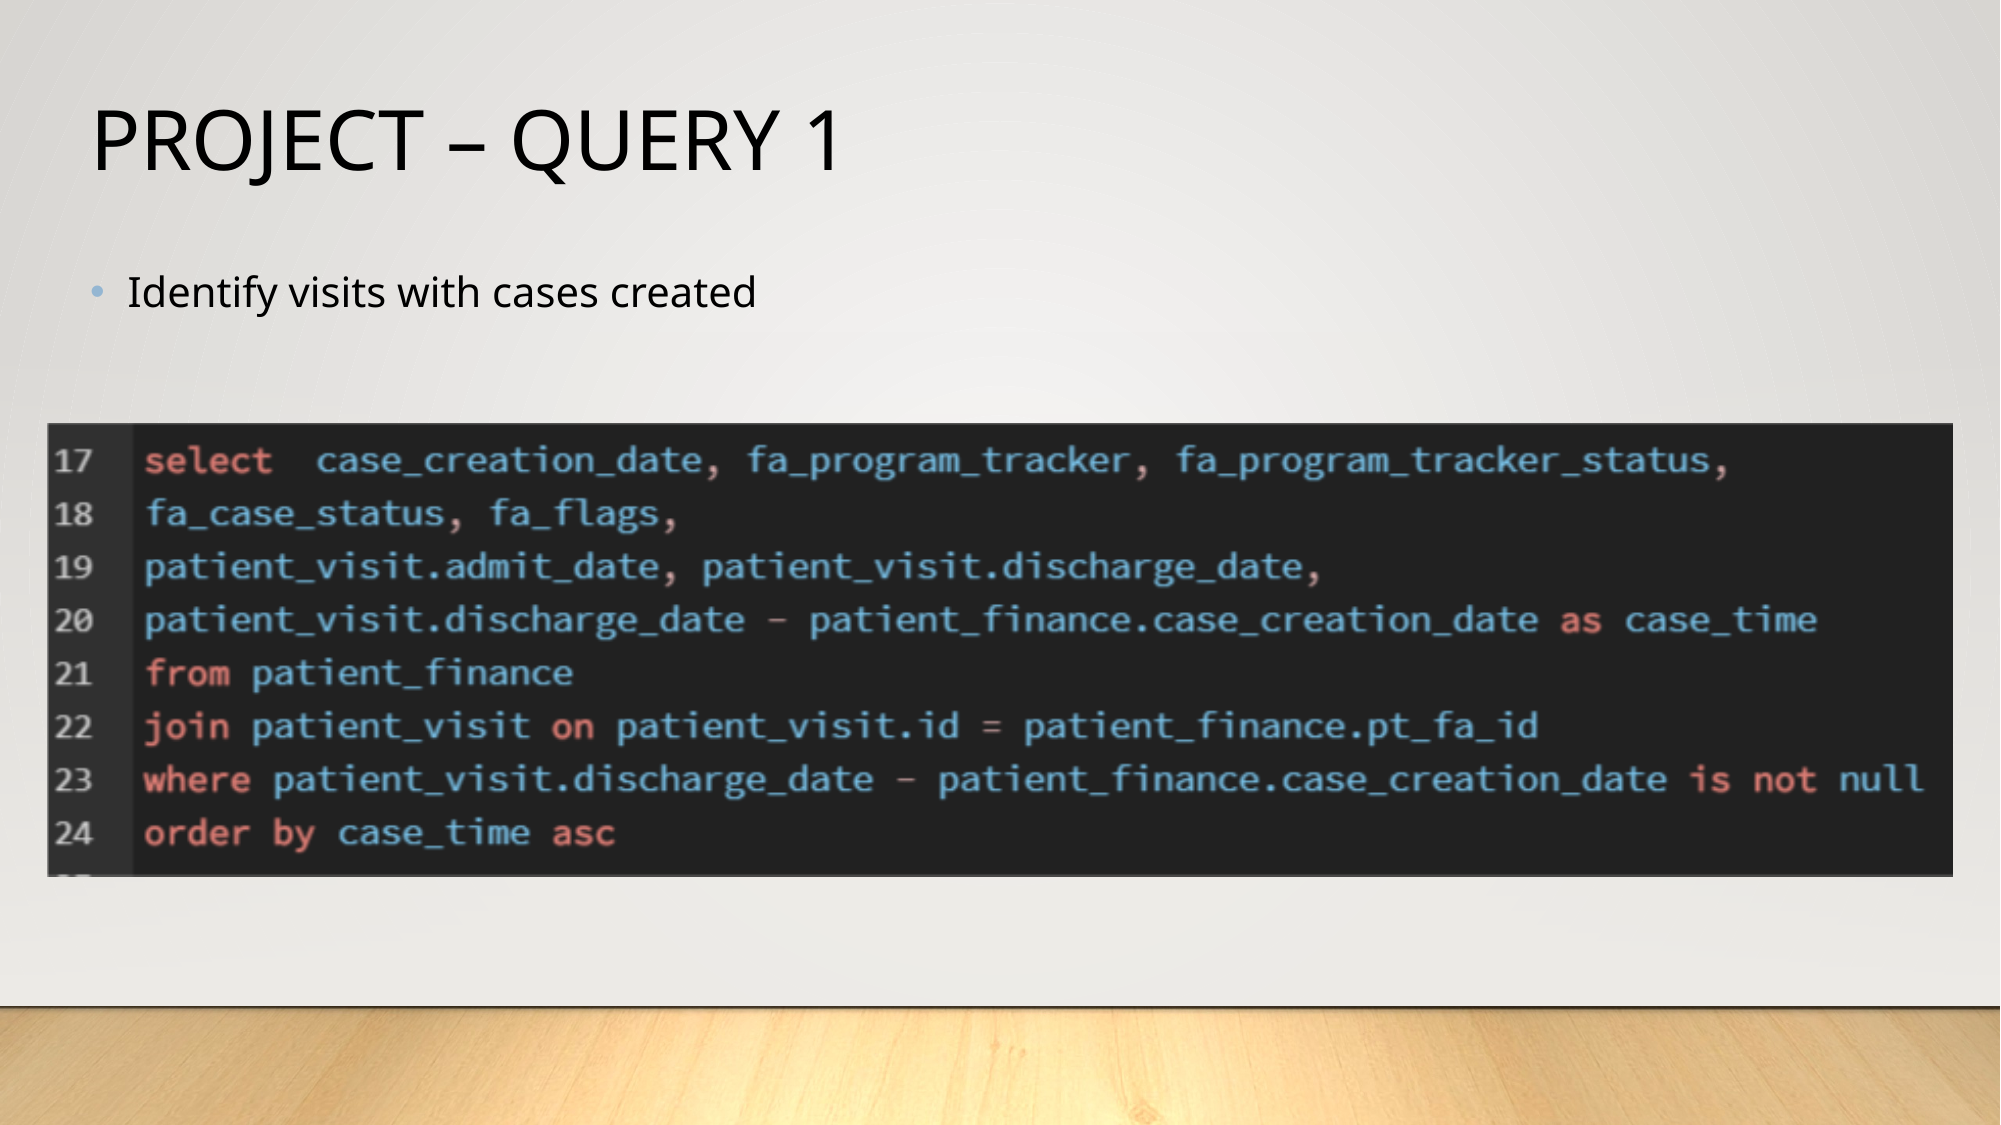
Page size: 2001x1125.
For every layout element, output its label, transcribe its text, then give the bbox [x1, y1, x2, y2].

text_box Identify visits with cases created [74, 248, 1275, 343]
text_box Project – Query 1 [74, 90, 921, 232]
picture [47, 423, 1953, 878]
picture [0, 1006, 2000, 1125]
